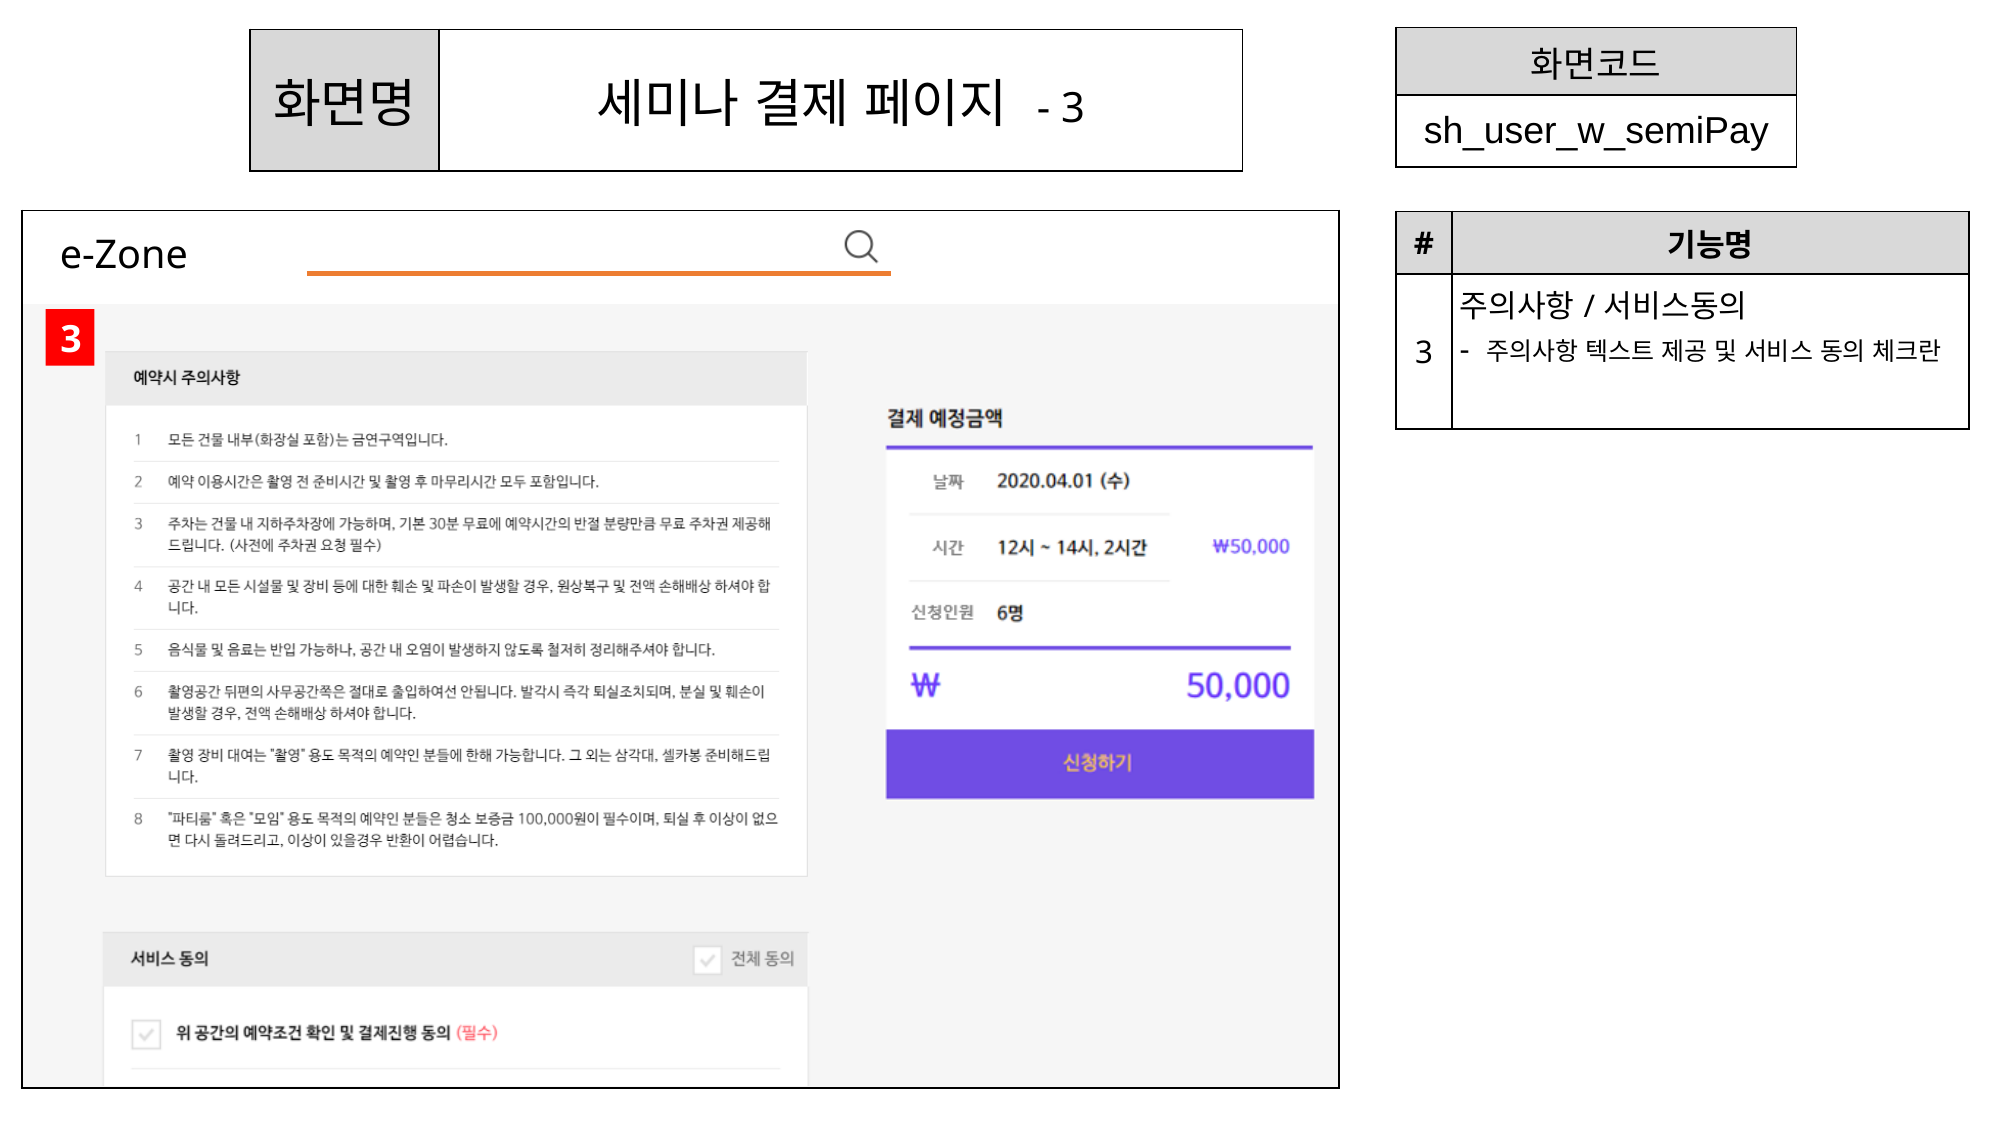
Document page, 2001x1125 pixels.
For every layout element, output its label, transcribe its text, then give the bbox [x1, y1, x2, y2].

picture [871, 399, 1338, 813]
table_header 화면명 [251, 30, 438, 170]
table_header 세미나 결제 페이지 - 3 [440, 30, 1242, 170]
table_cell 주의사항/서비스동의 - 주의사항 텍스트 제공 및 서비스 동의 체크란 [1453, 275, 1968, 428]
table_header # [1397, 212, 1451, 273]
table_cell [23, 304, 1338, 1087]
table_cell 3 [1397, 275, 1451, 428]
table_header 화면코드 [1397, 28, 1796, 94]
table_header 기능명 [1453, 212, 1968, 273]
table_cell sh_user_w_semiPay [1397, 96, 1796, 166]
text_box 3 [45, 308, 95, 367]
picture [89, 918, 833, 1086]
picture [96, 342, 815, 884]
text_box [52, 221, 891, 280]
table_header [23, 211, 1338, 304]
